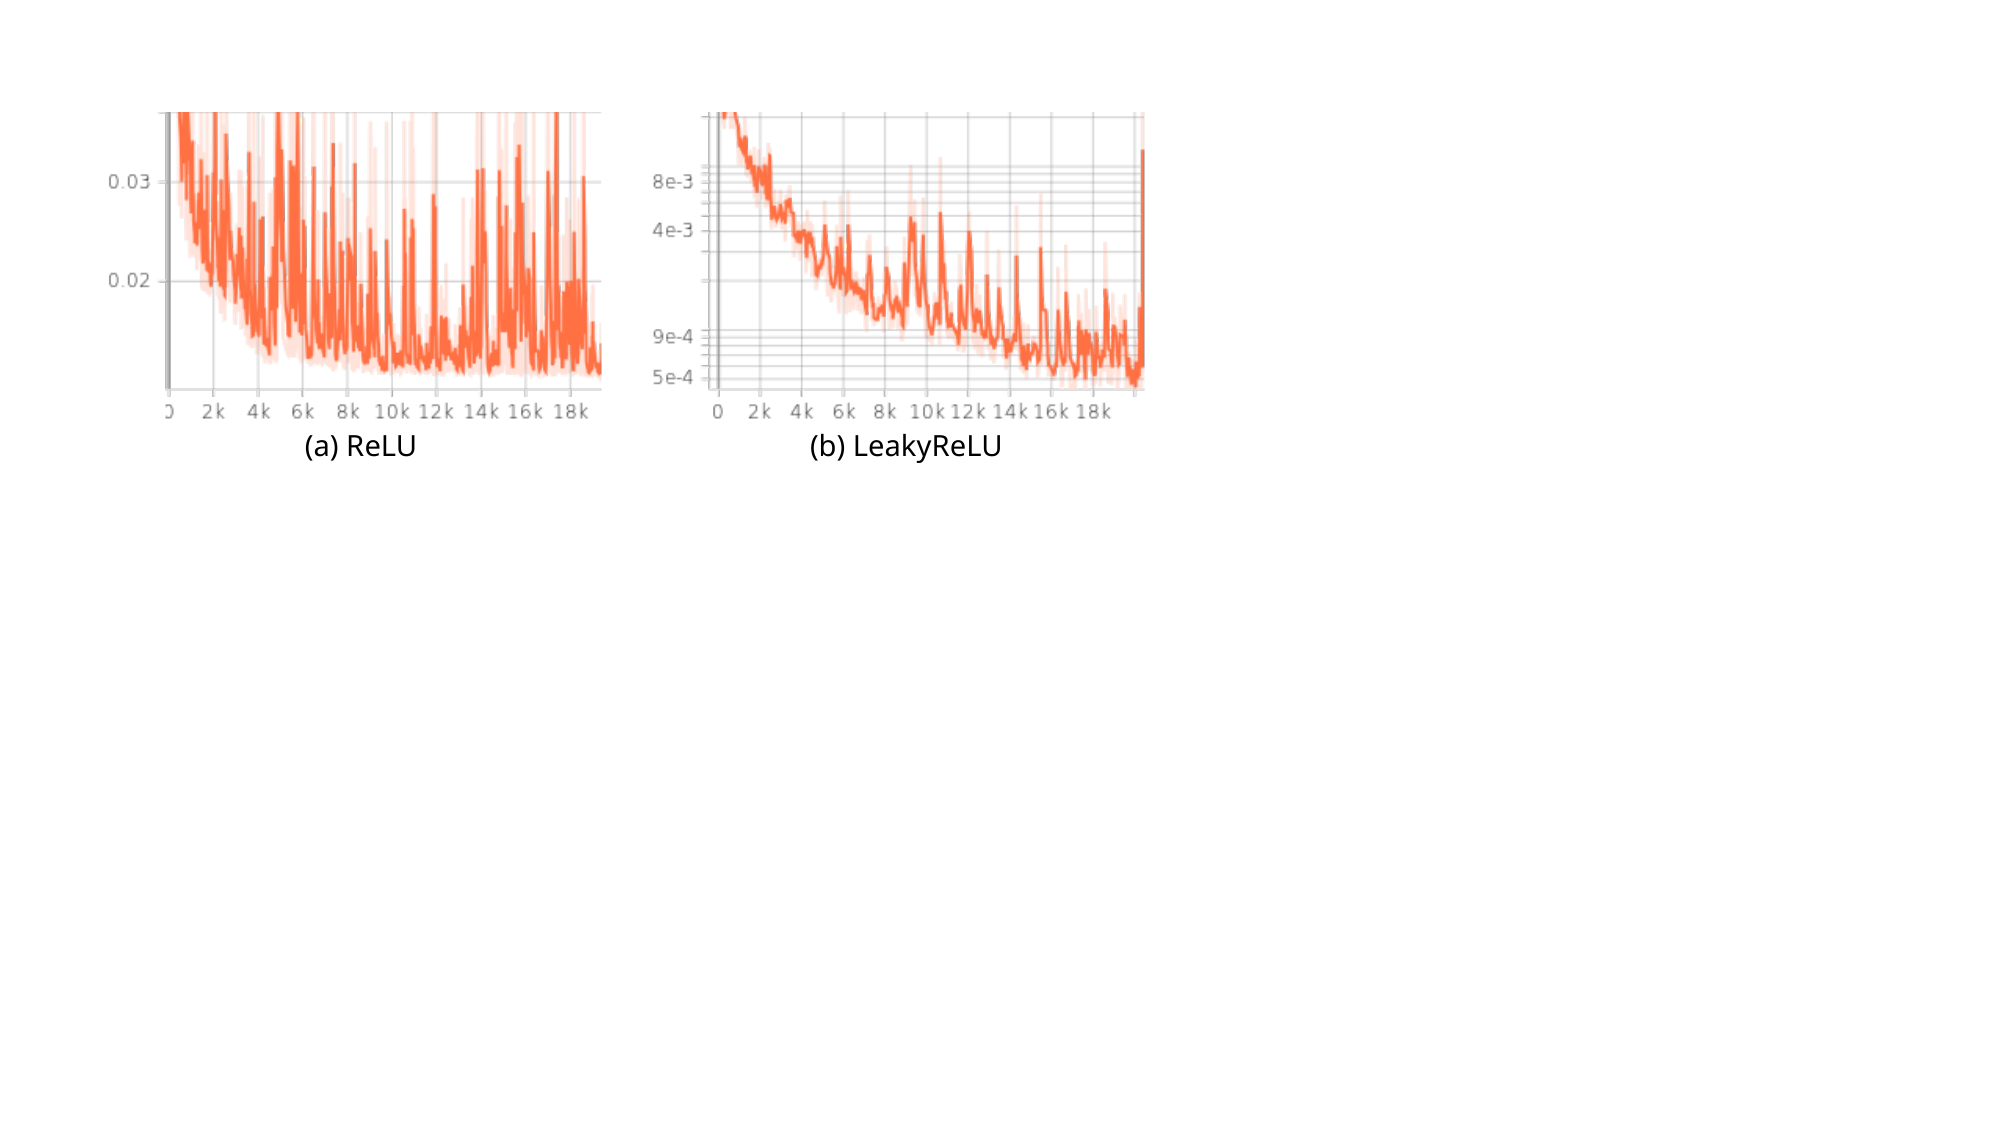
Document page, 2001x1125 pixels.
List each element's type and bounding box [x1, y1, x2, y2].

text_box [86, 112, 1146, 471]
